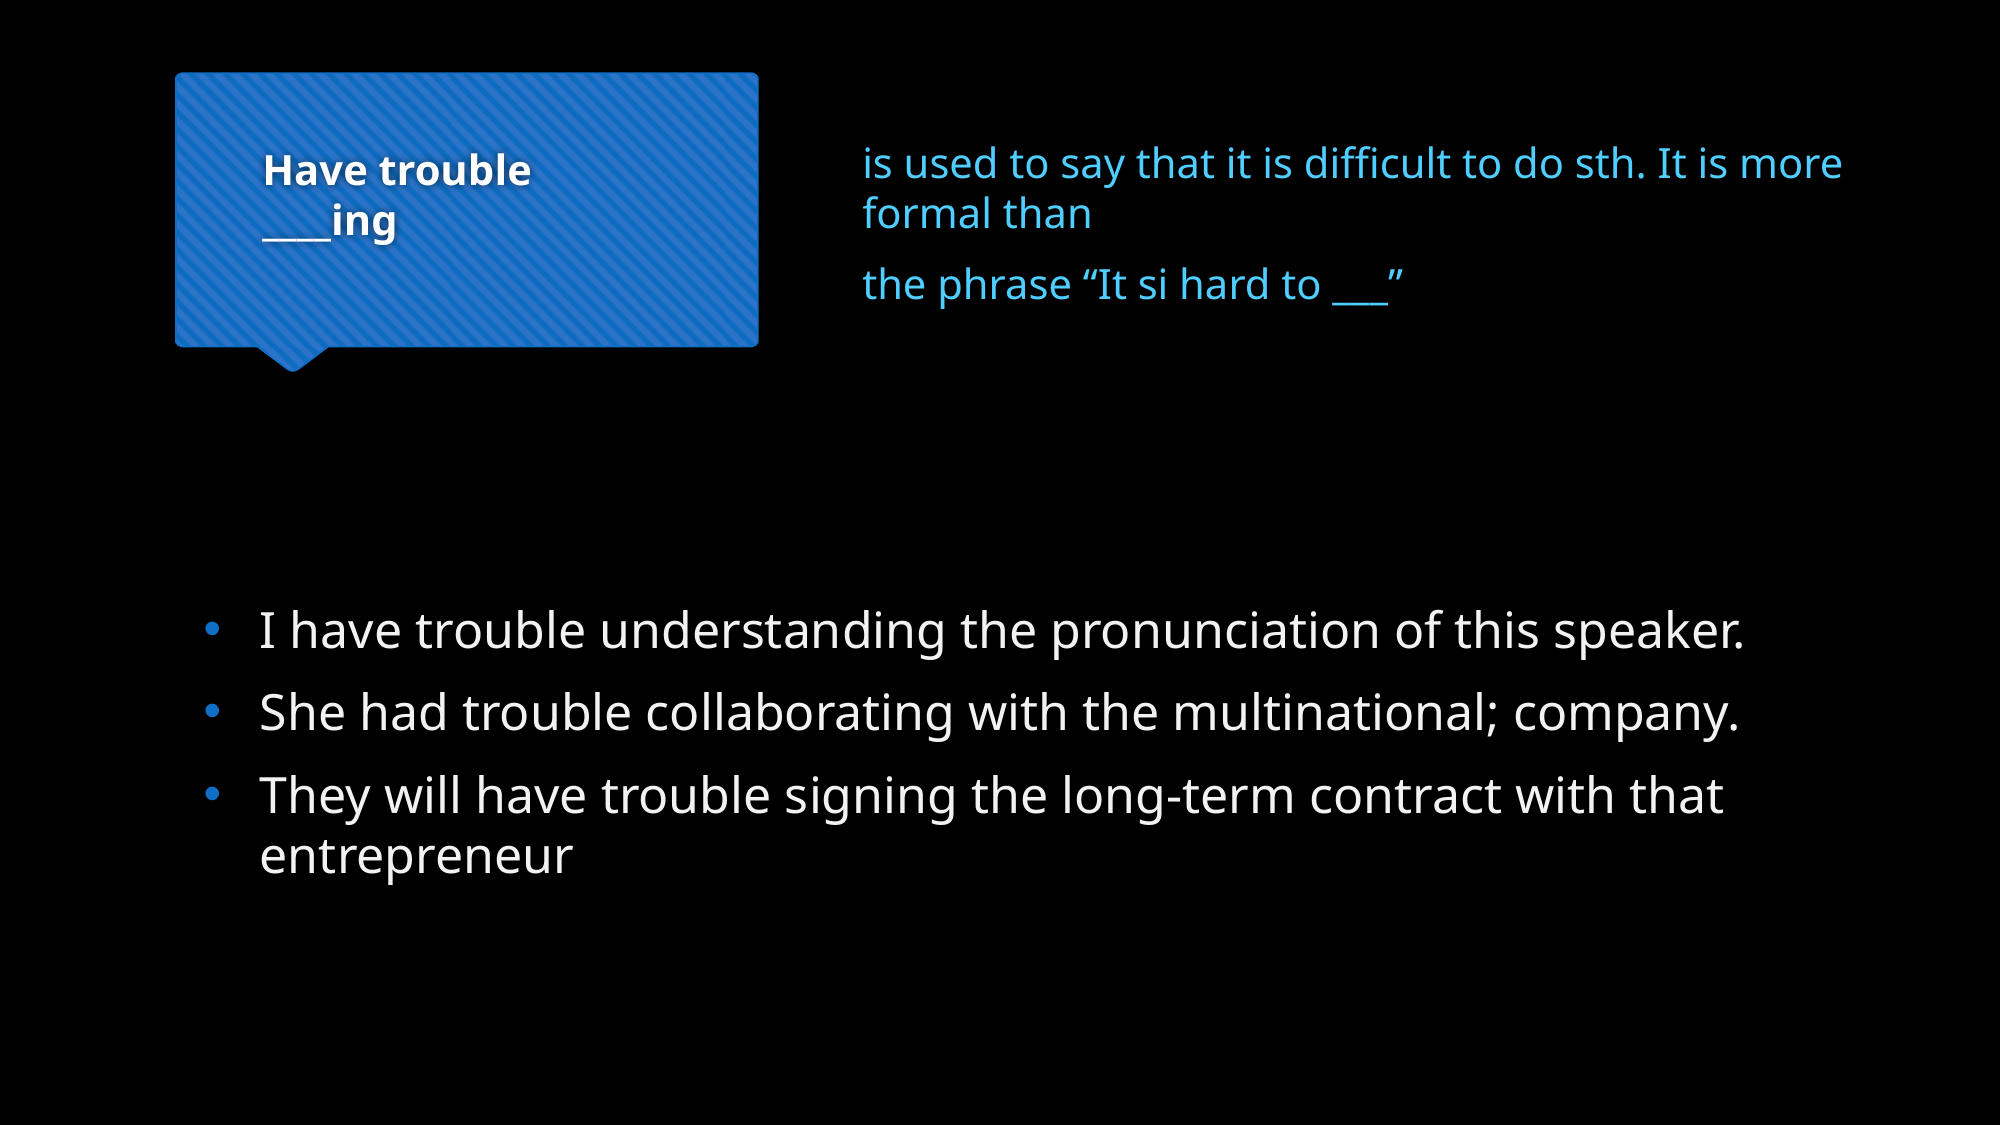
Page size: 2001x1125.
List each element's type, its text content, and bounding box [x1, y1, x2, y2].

title Have trouble ____ing [247, 139, 688, 252]
text_box I have trouble understanding the pronunciation of this speaker. She had trouble collaborating with the multinational; company. They will have trouble signing the long-term contract with that entrepreneur [188, 531, 1864, 950]
list is used to say that it is difficult to do sth. It is more formal than the phrase “It si hard to ___” [847, 82, 1963, 363]
